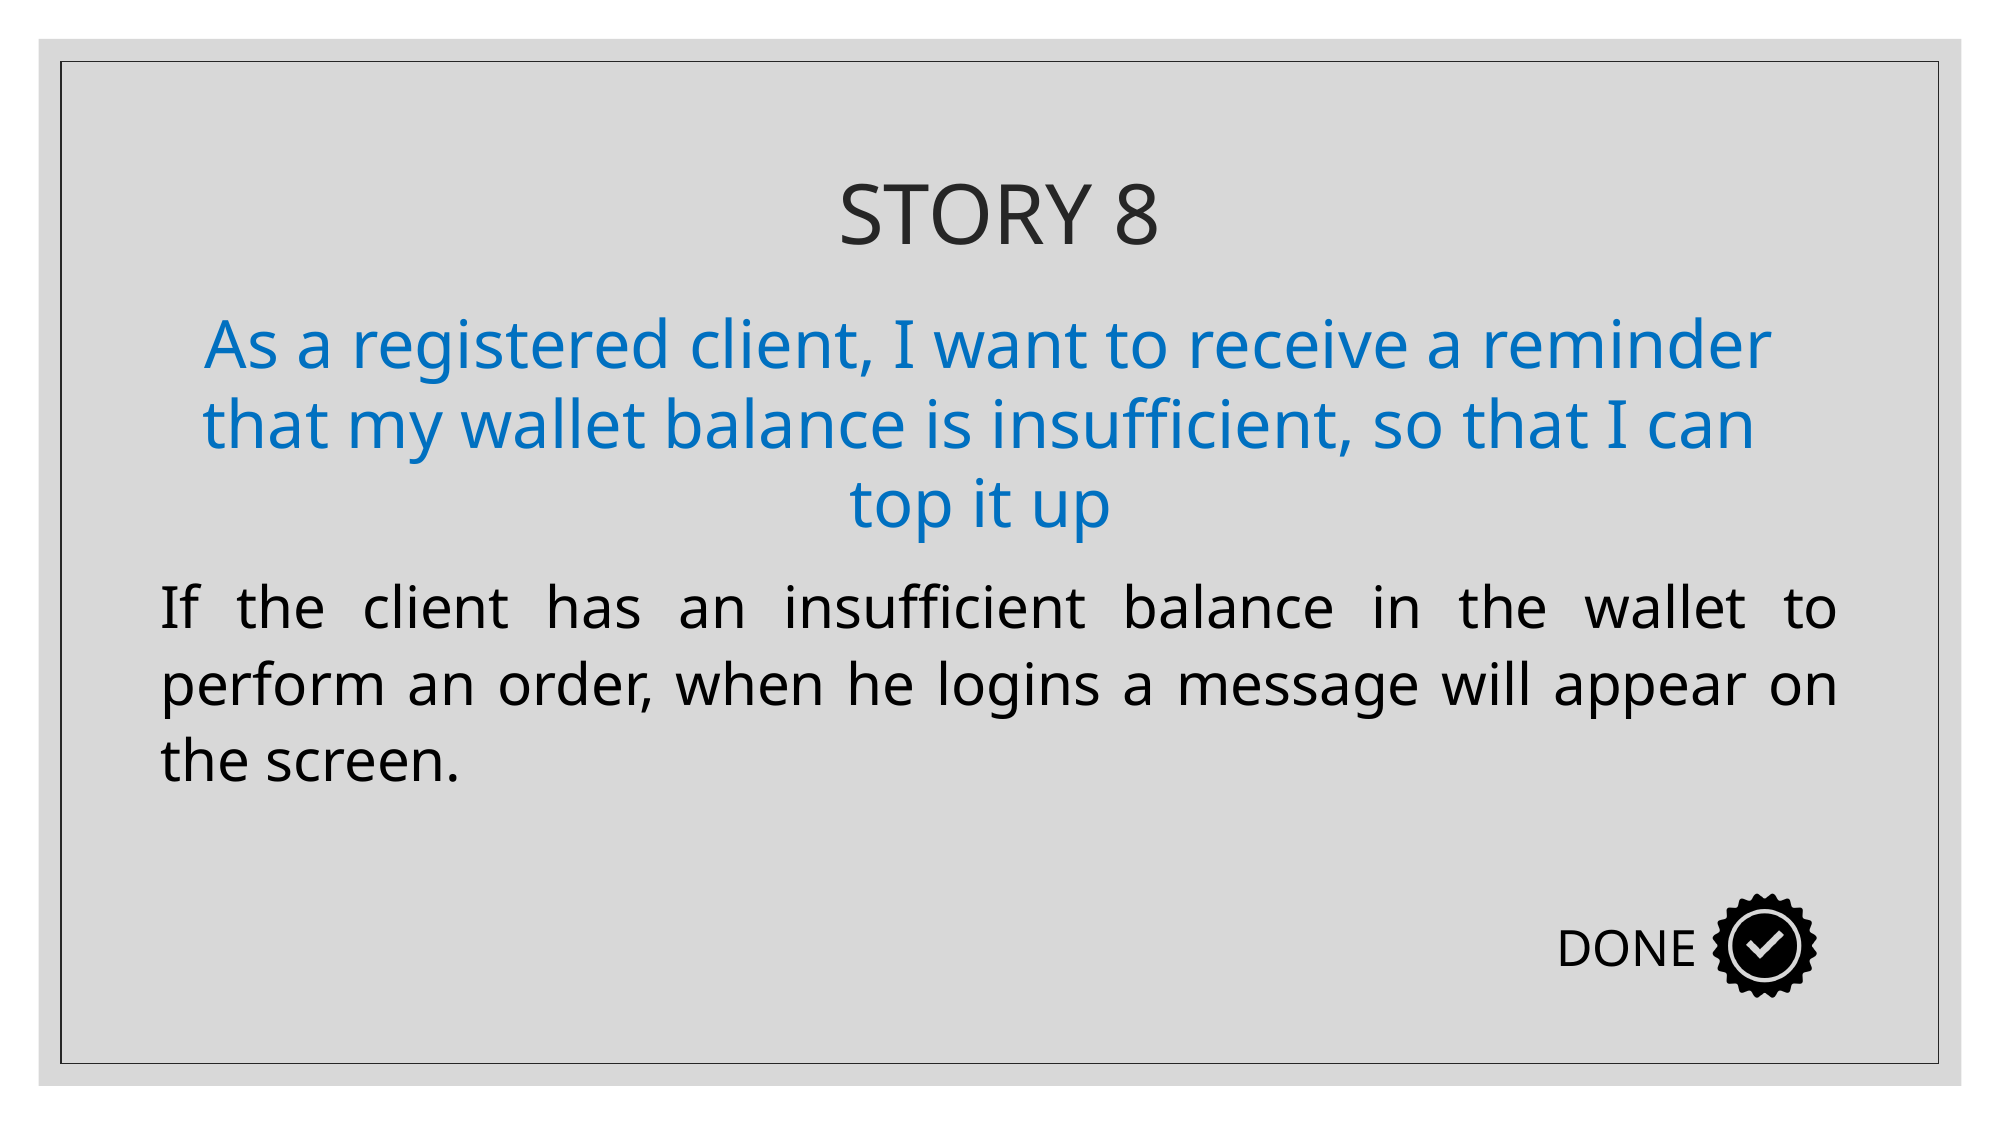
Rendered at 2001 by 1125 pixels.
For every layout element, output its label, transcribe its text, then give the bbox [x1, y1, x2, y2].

picture [1697, 878, 1832, 1014]
list If the client has an insufficient balance in the wallet to perform an order, when he logins a message will appear on the screen. [145, 555, 1855, 909]
title STORY 8 [174, 105, 1825, 331]
text_box DONE [1541, 908, 1691, 984]
text_box As a registered client, I want to receive a reminder that my wallet balance is insufficient, so that I can top it up [145, 294, 1817, 549]
